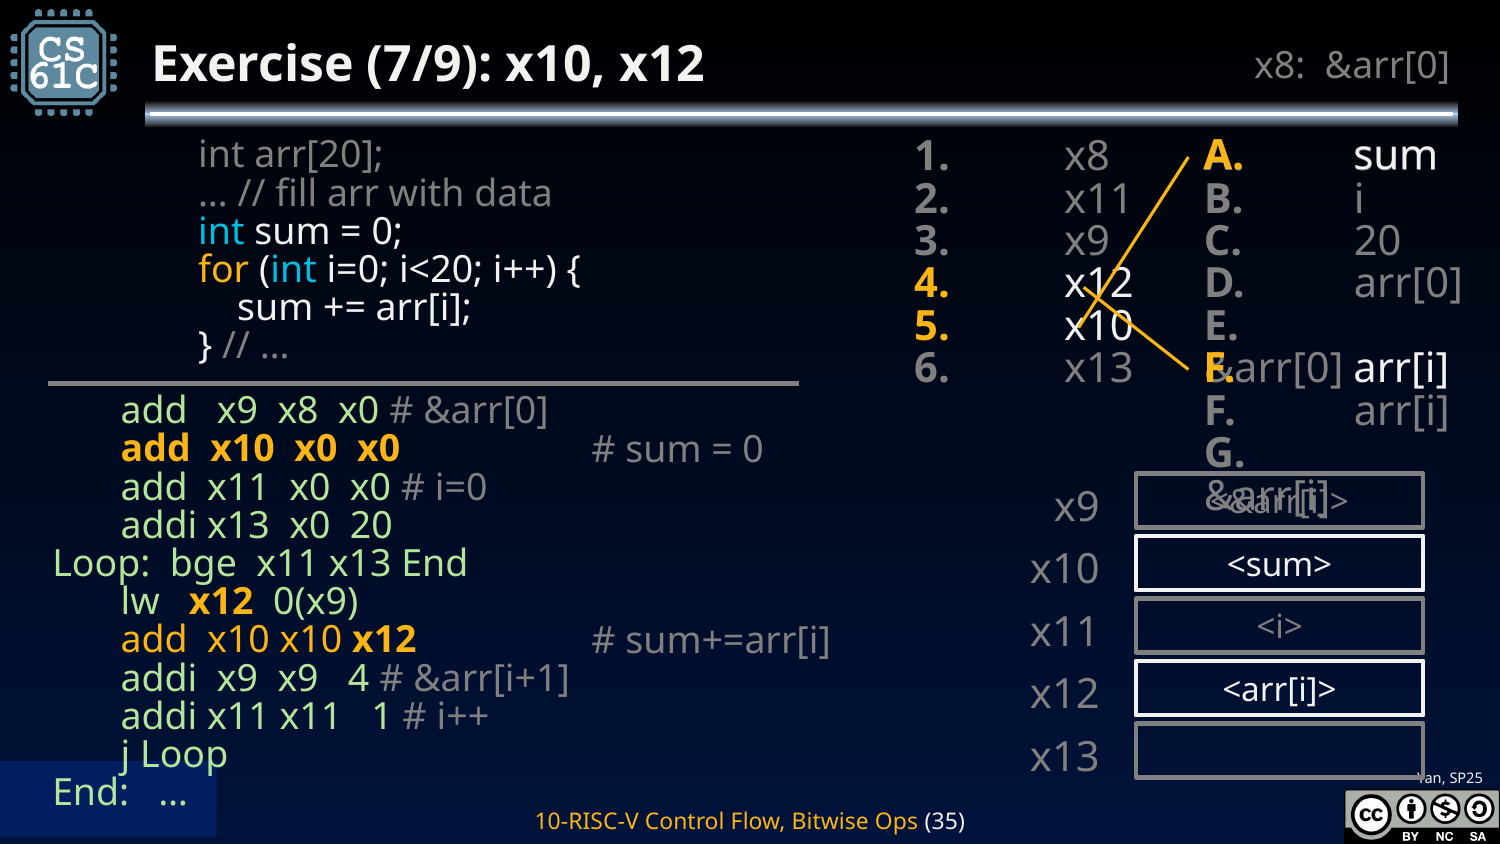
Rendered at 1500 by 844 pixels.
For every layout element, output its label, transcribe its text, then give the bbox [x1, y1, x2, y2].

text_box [1078, 120, 1476, 328]
picture [1344, 789, 1500, 844]
list int arr[20]; … // fill arr with data int sum = 0; for (int i=0; i<20; i++) { sum += arr[i]; } // … [183, 122, 862, 377]
text_box [0, 761, 217, 837]
text_box # sum = 0 # sum+=arr[i] [576, 416, 1001, 677]
text_box add x9 x8 x0 # &arr[0] add x10 x0 x0 add x11 x0 x0 # i=0 addi x13 x0 20 Loop: bge x11 x13 End lw x12 0(x9) add x10 x10 x12 addi x9 x9 4 # &arr[i+1] addi x11 x11 1 # i++ j Loop End: … [37, 377, 971, 829]
title Exercise (7/9): x10, x12 [136, 16, 1449, 111]
text_box x8: &arr[0] [1188, 25, 1466, 102]
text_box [1083, 335, 1476, 407]
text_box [998, 660, 1424, 722]
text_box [998, 723, 1424, 785]
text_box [998, 473, 1424, 535]
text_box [998, 598, 1424, 660]
picture [10, 9, 117, 116]
text_box A. sum B. i C. 20 D. arr[0] E. &arr[0] F. arr[i] G. &arr[i] [1188, 121, 1487, 489]
text_box 1. x8 2. x11 3. x9 4. x12 5. x10 6. x13 [899, 121, 1176, 443]
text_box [998, 535, 1424, 597]
